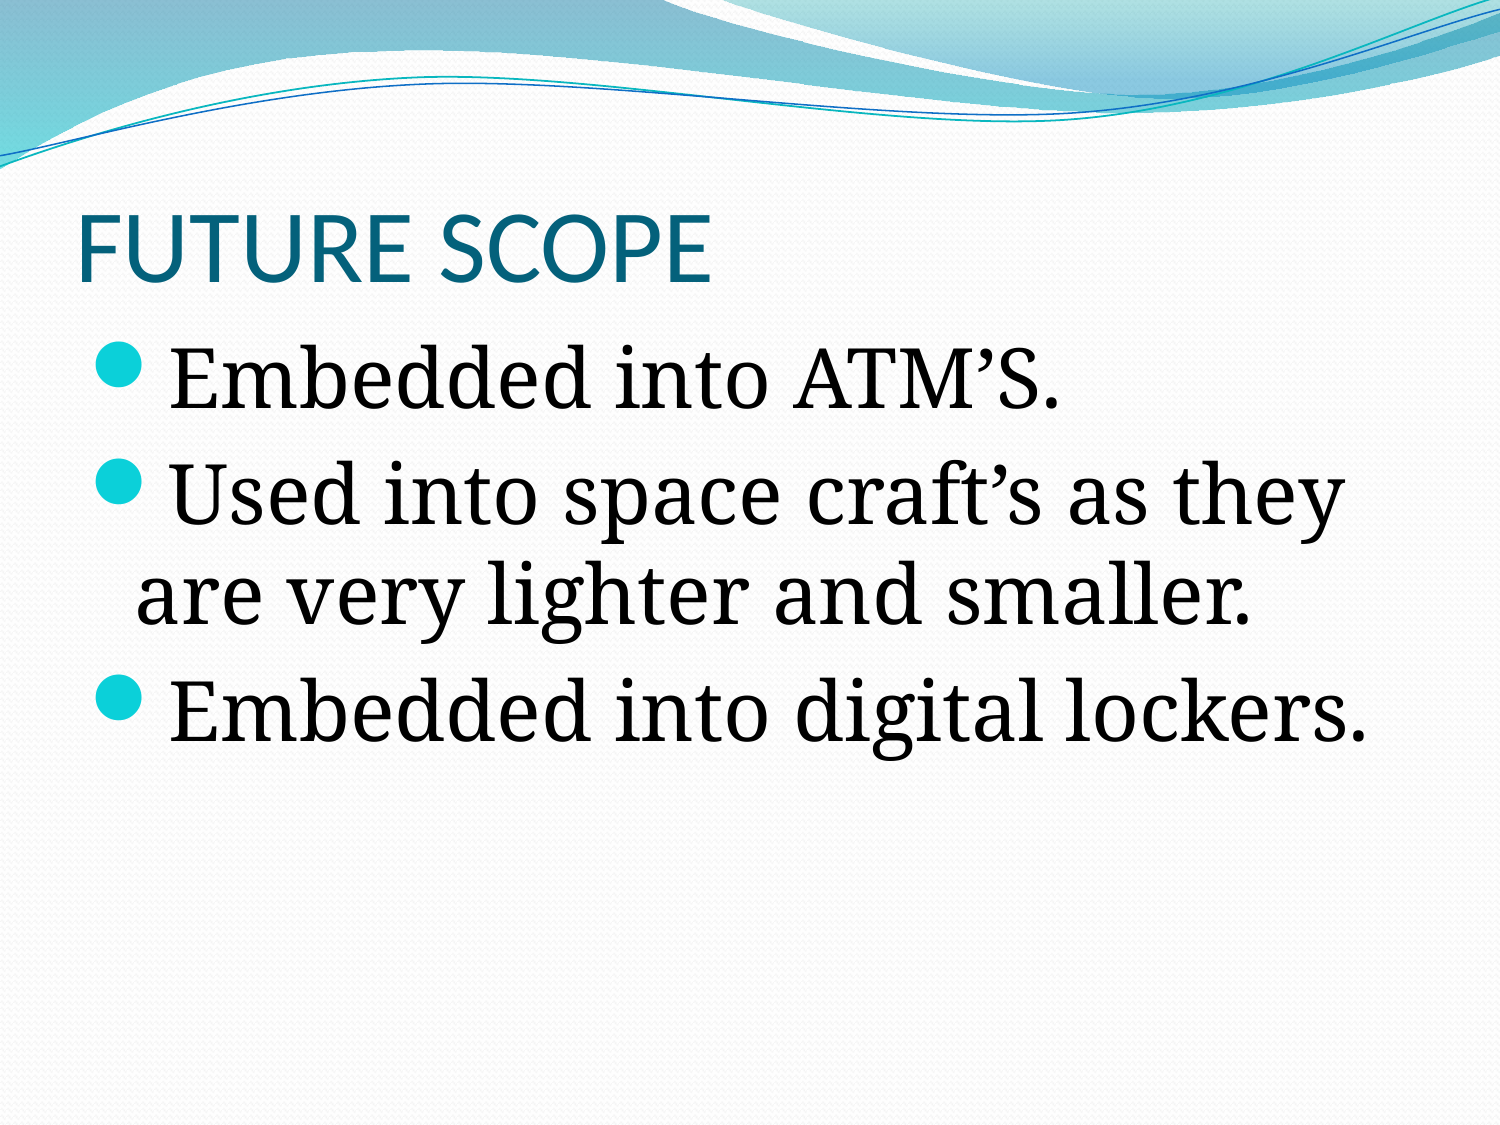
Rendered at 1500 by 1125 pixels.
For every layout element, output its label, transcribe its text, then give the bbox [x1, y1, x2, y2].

list Embedded into ATM’S. Used into space craft’s as they are very lighter and smaller. Embedded into digital lockers. [75, 317, 1425, 1038]
title FUTURE SCOPE [75, 115, 1425, 303]
